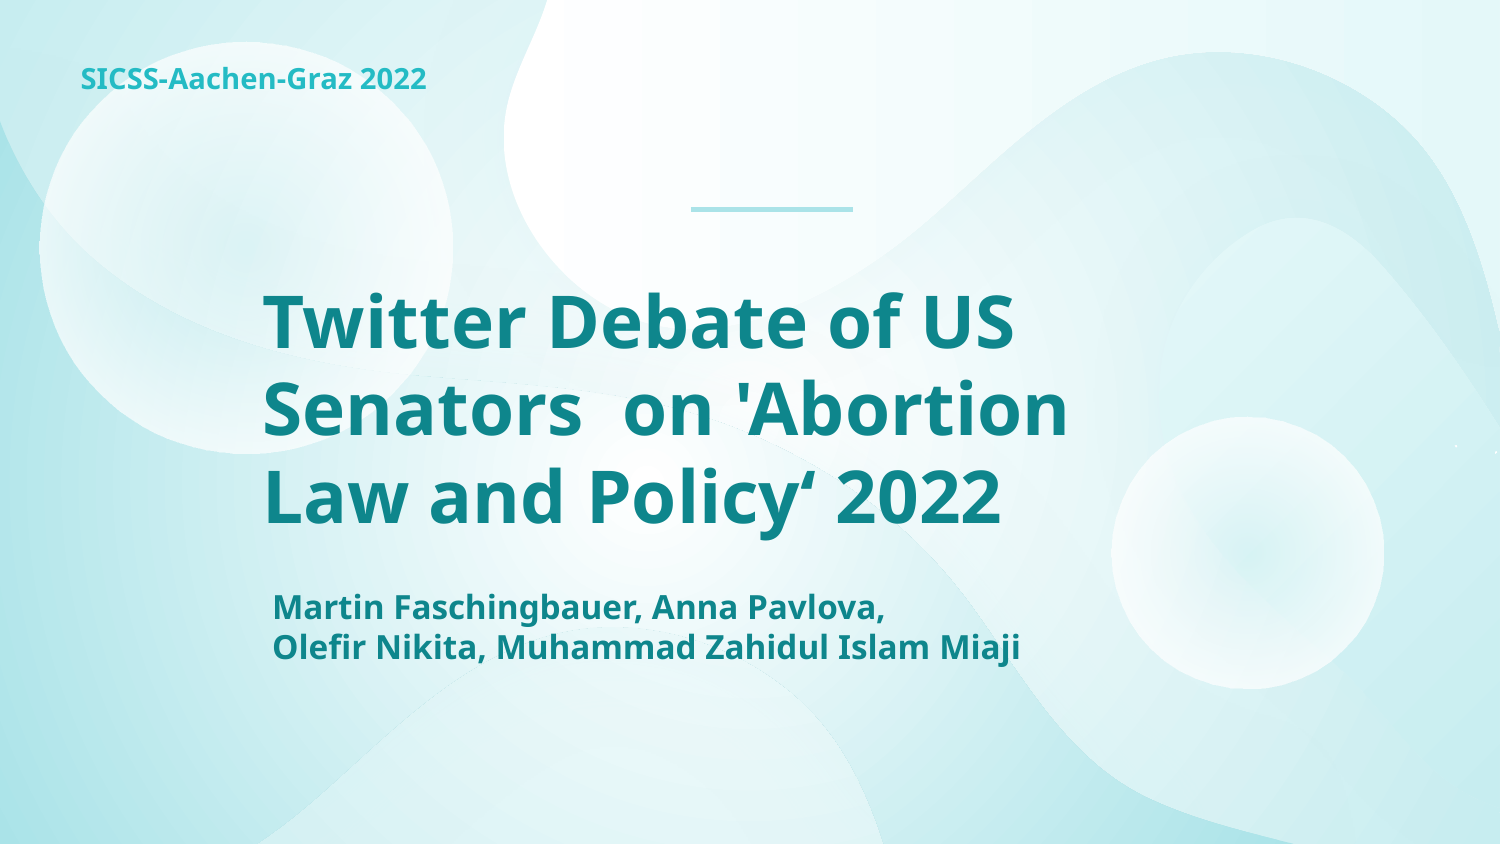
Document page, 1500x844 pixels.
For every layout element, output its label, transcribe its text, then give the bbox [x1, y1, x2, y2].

text_box SICSS-Aachen-Graz 2022 [65, 38, 558, 110]
subtitle Martin Faschingbauer, Anna Pavlova, Olefir Nikita, Muhammad Zahidul Islam Miaji [257, 571, 1500, 693]
title Twitter Debate of US Senators on 'Abortion Law and Policy‘ 2022 [247, 236, 1253, 553]
